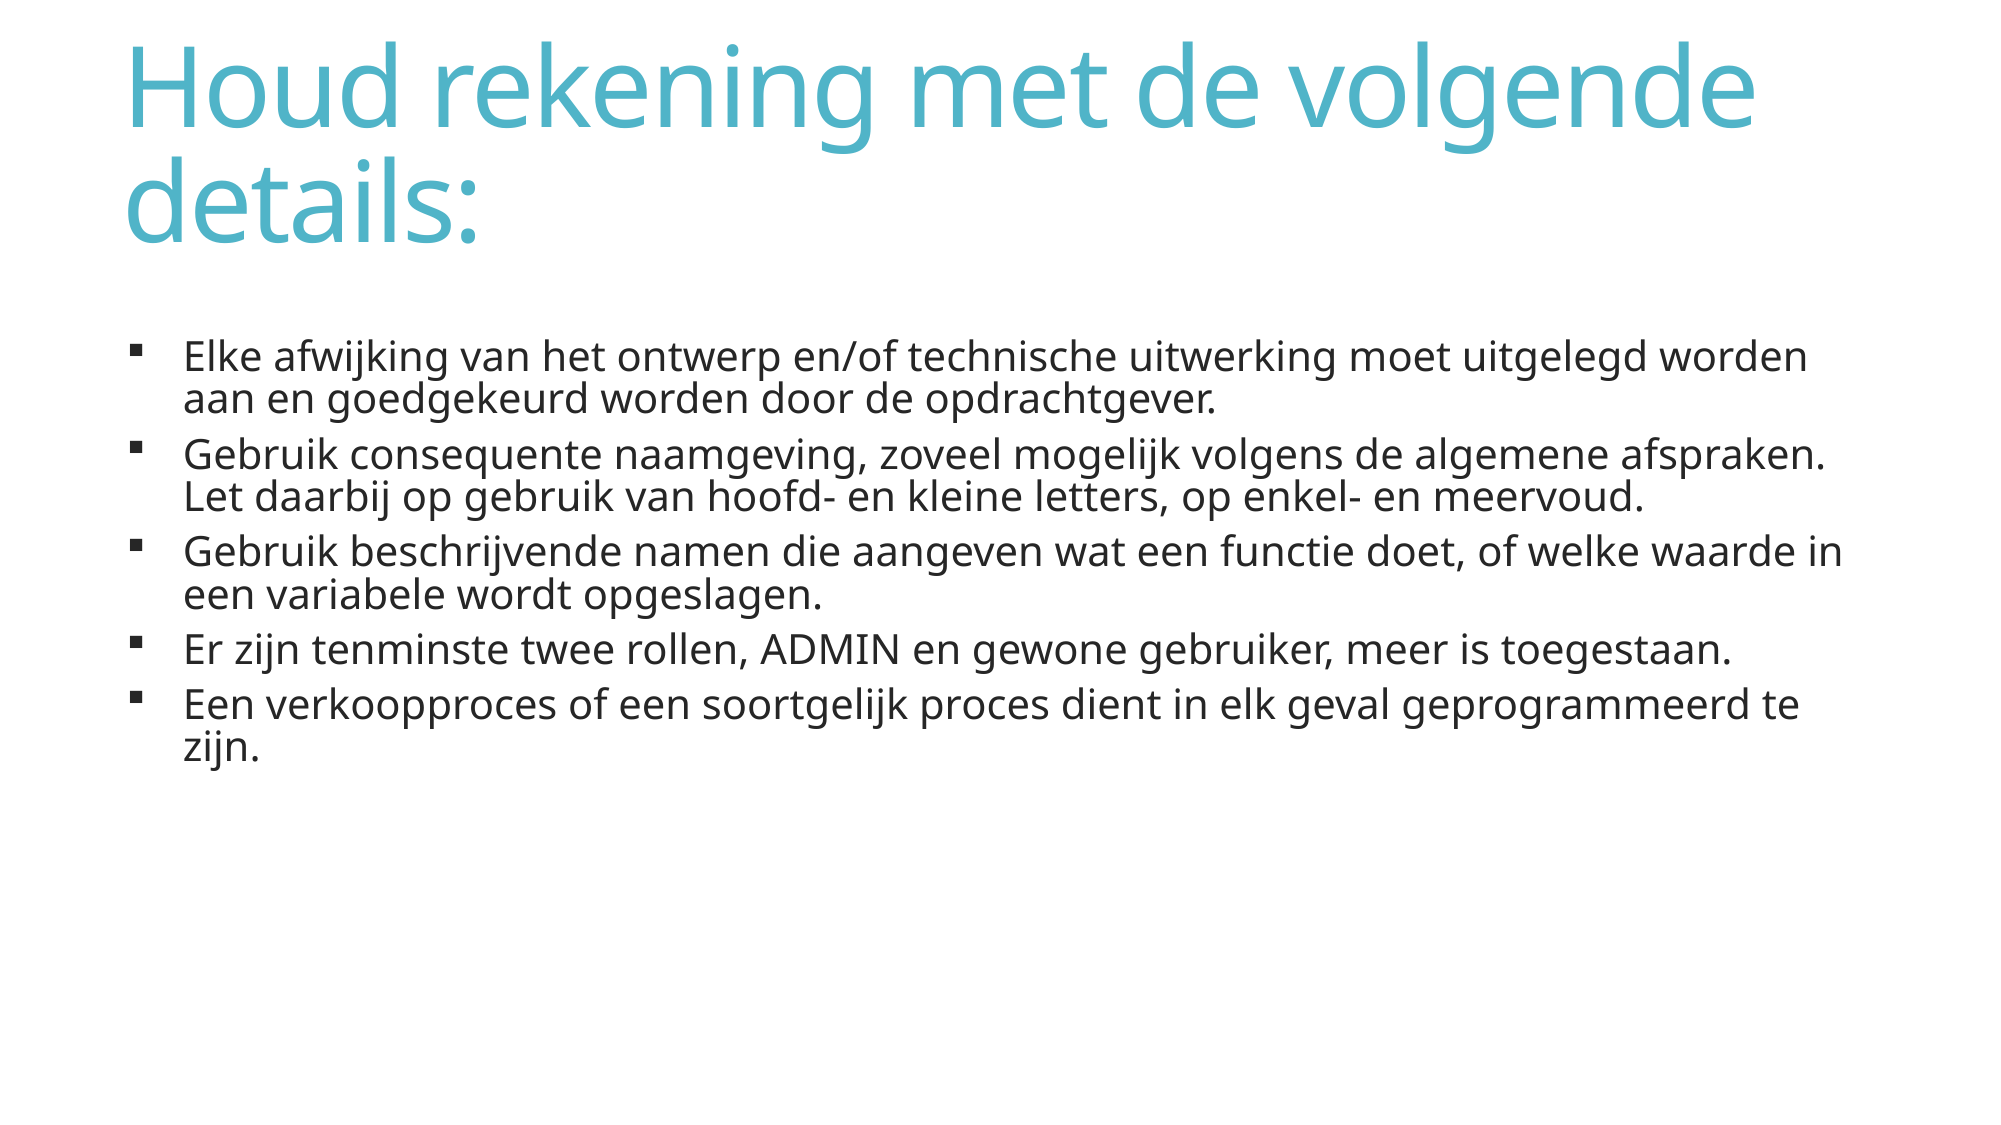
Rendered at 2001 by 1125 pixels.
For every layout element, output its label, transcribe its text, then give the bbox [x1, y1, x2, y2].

title Houd rekening met de volgende details: [107, 81, 1875, 354]
list Elke afwijking van het ontwerp en/of technische uitwerking moet uitgelegd worden aan en goedgekeurd worden door de opdrachtgever. Gebruik consequente naamgeving, zoveel mogelijk volgens de algemene afspraken. Let daarbij op gebruik van hoofd- en kleine letters, op enkel- en meervoud. Gebruik beschrijvende namen die aangeven wat een functie doet, of welke waarde in een variabele wordt opgeslagen. Er zijn tenminste twee rollen, ADMIN en gewone gebruiker, meer is toegestaan. Een verkoopproces of een soortgelijk proces dient in elk geval geprogrammeerd te zijn. [111, 329, 1876, 948]
